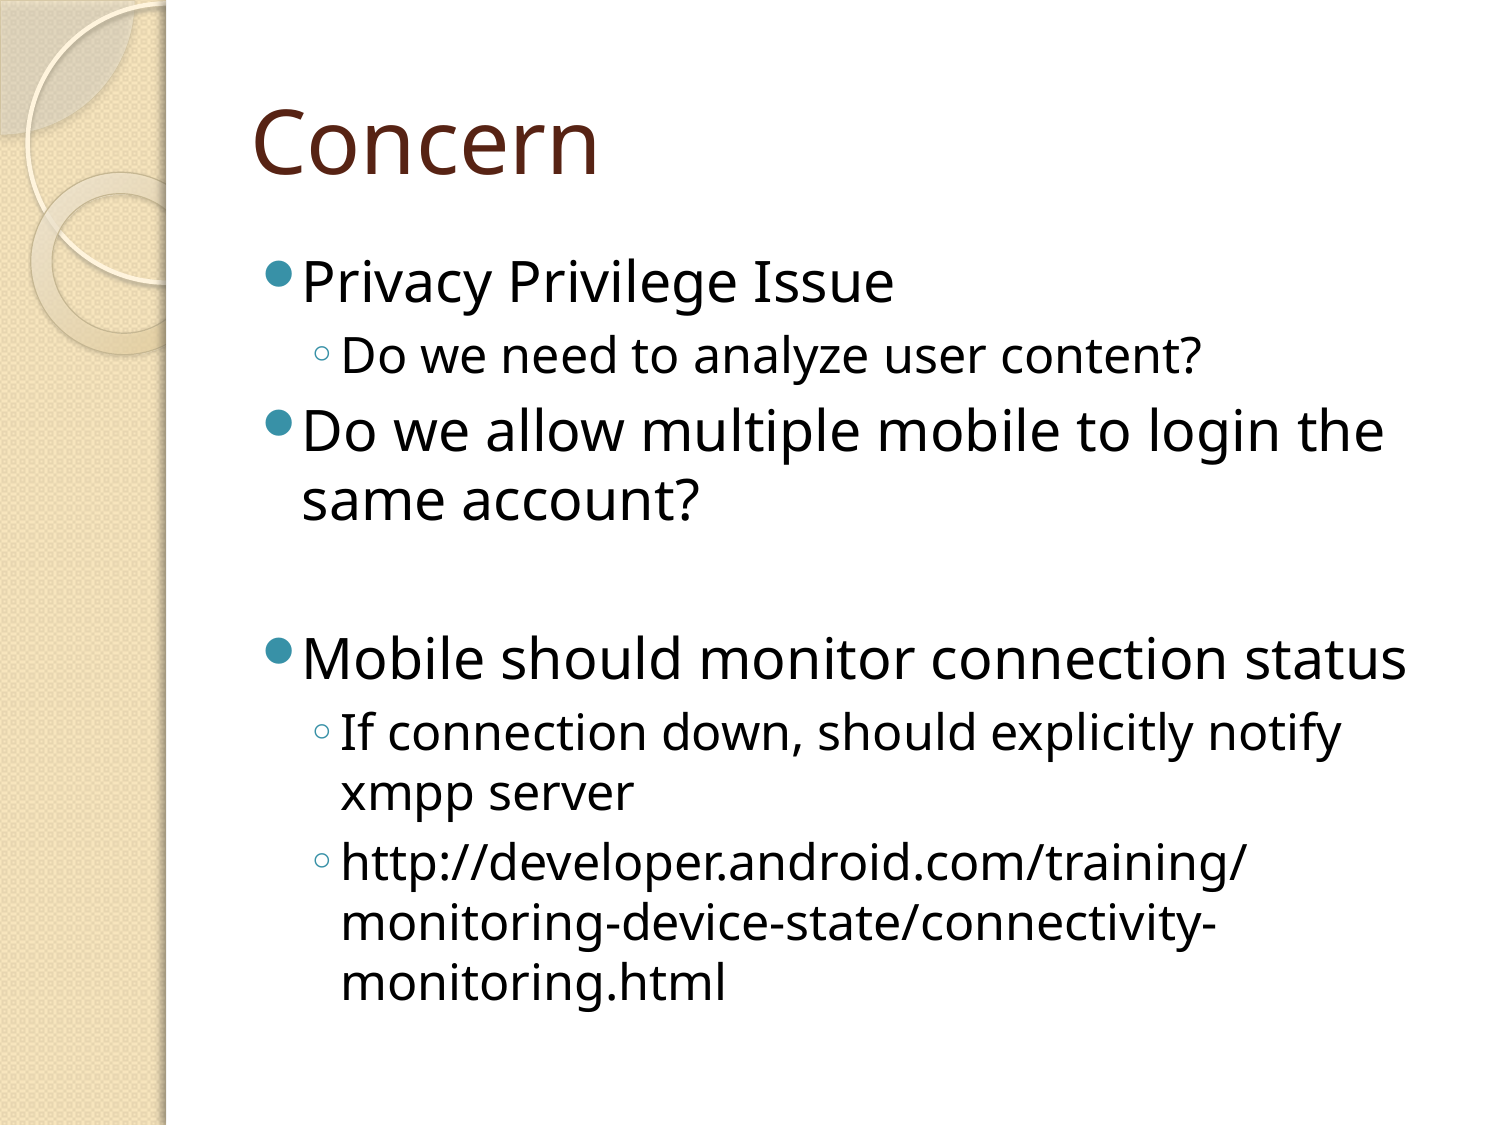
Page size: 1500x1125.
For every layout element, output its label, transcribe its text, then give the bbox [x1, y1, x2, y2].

title Concern [235, 45, 1466, 233]
list Privacy Privilege Issue Do we need to analyze user content? Do we allow multiple mobile to login the same account? Mobile should monitor connection status If connection down, should explicitly notify xmpp server http://developer.android.com/training/monitoring-device-state/connectivity-monitoring.html [235, 237, 1466, 1025]
